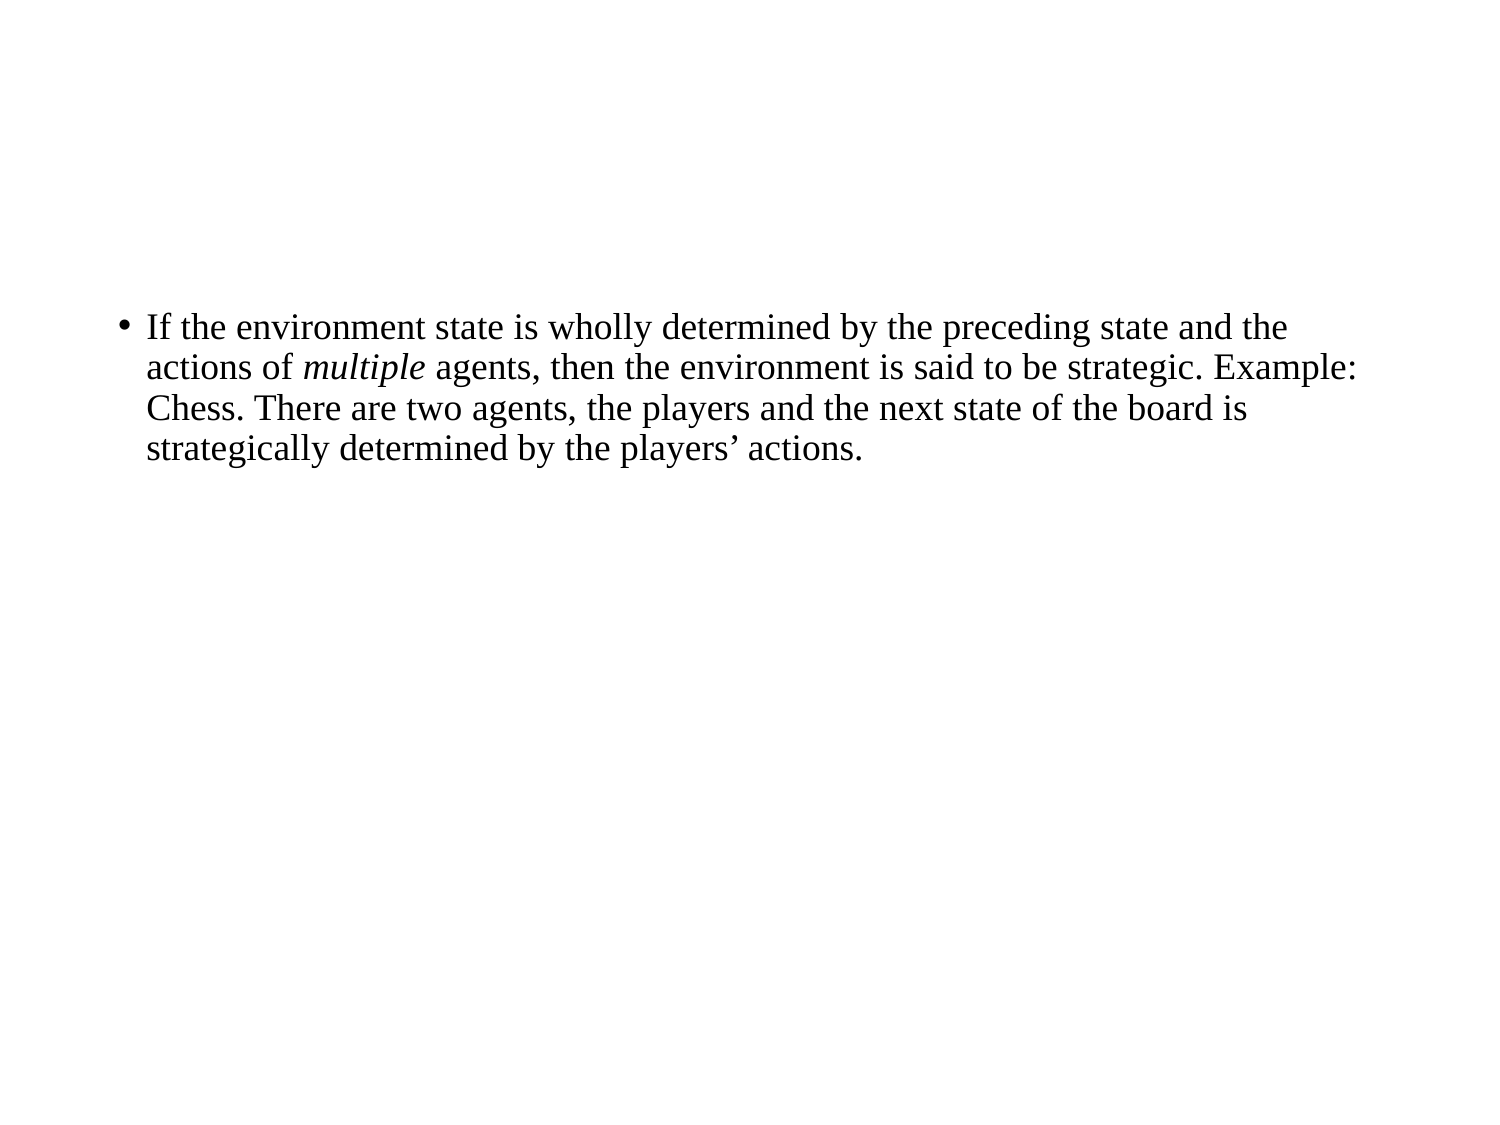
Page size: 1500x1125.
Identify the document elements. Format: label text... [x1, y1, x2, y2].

list If the environment state is wholly determined by the preceding state and the actions of multiple agents, then the environment is said to be strategic. Example: Chess. There are two agents, the players and the next state of the board is strategically determined by the players’ actions. [103, 299, 1397, 1014]
